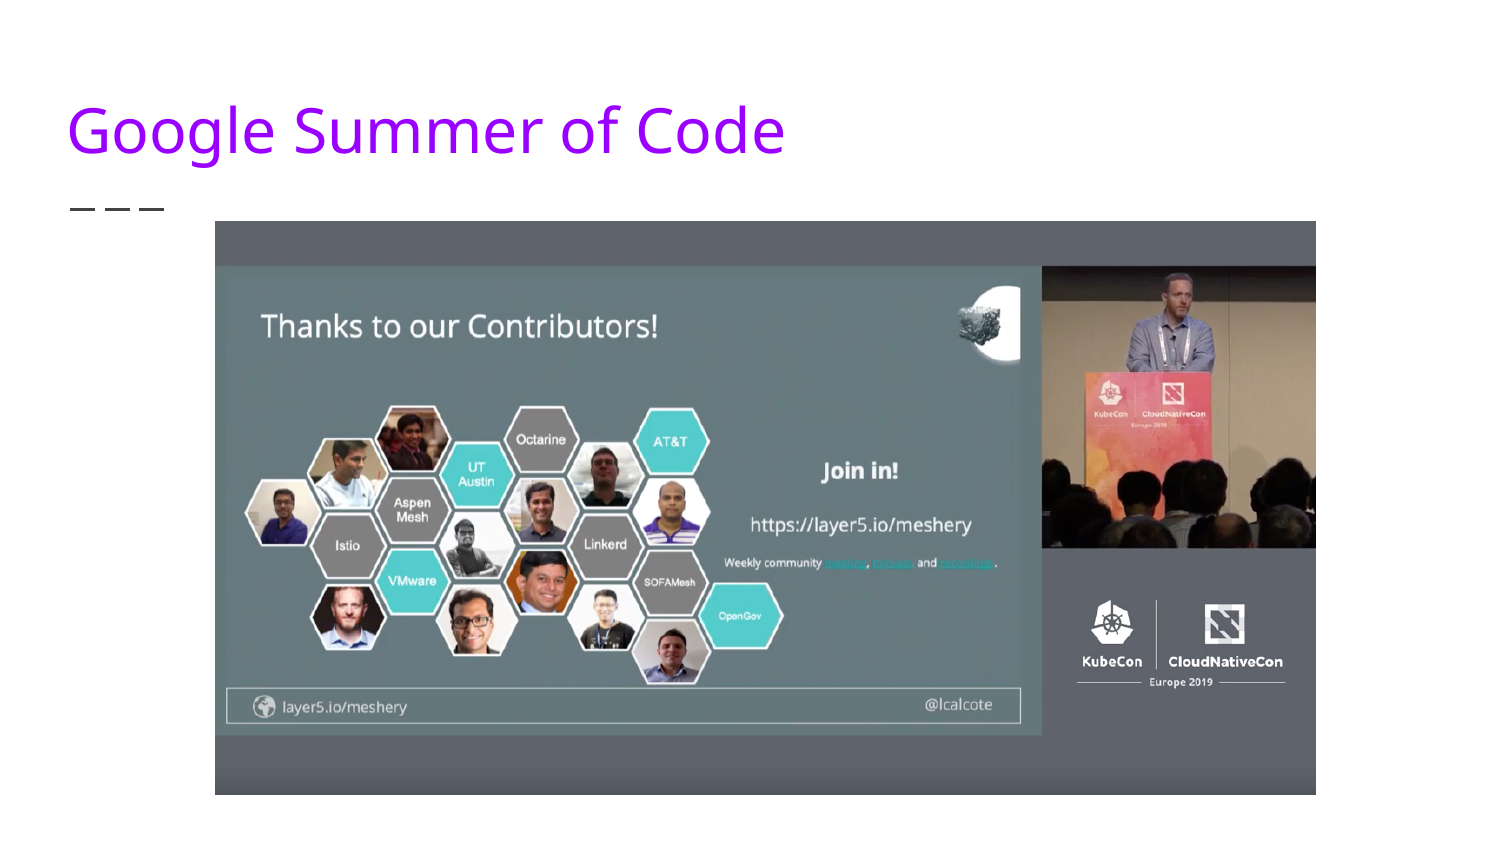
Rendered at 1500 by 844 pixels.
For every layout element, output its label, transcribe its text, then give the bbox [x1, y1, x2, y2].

title Google Summer of Code [51, 61, 1449, 182]
picture [215, 221, 1316, 796]
